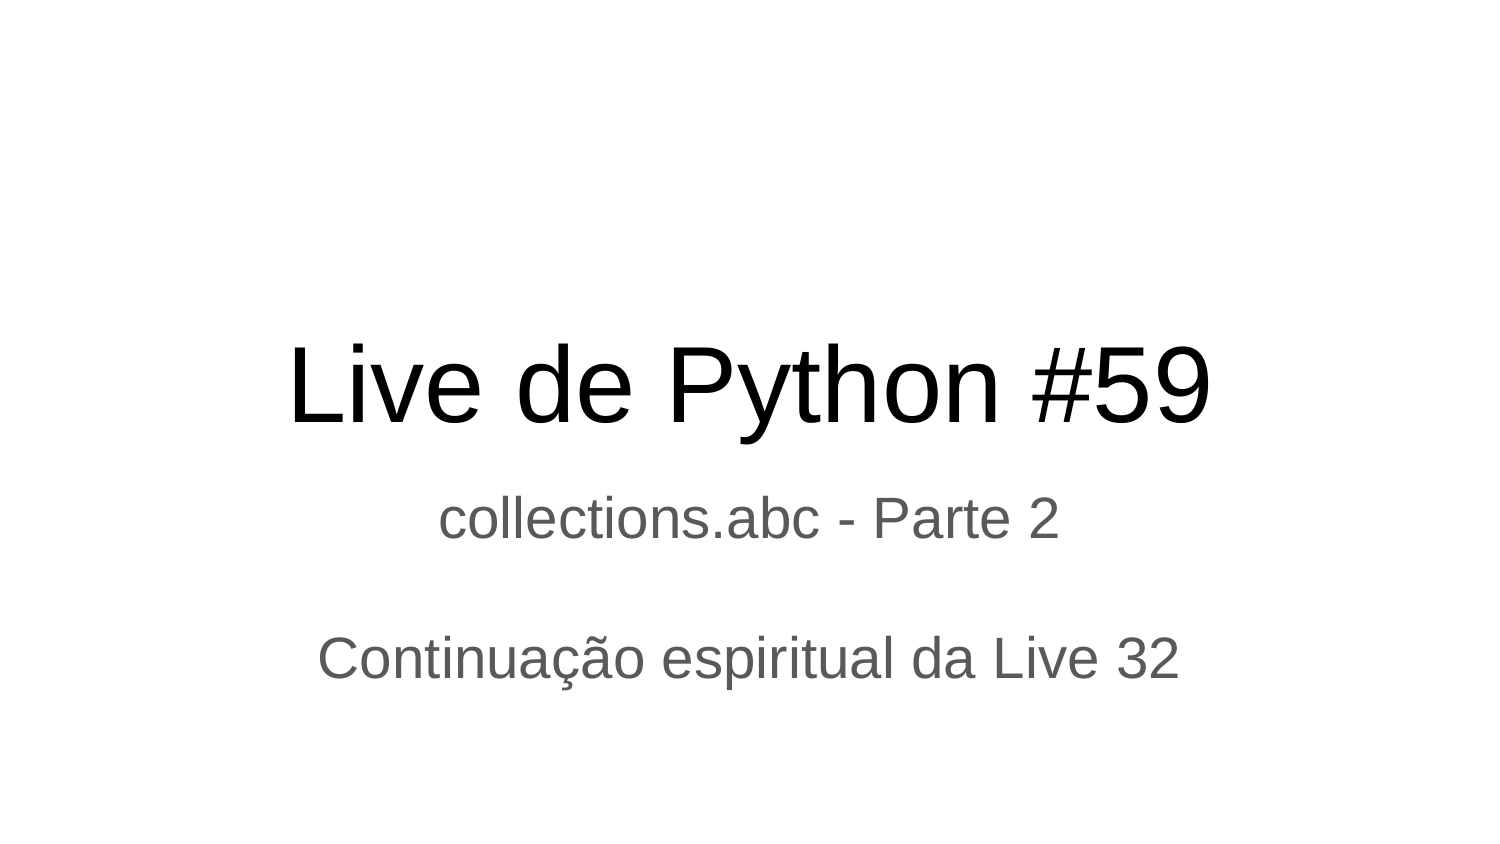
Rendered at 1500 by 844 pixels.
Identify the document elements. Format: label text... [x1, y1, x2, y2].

subtitle collections.abc - Parte 2 Continuação espiritual da Live 32 [51, 464, 1449, 595]
title Live de Python #59 [51, 122, 1449, 459]
